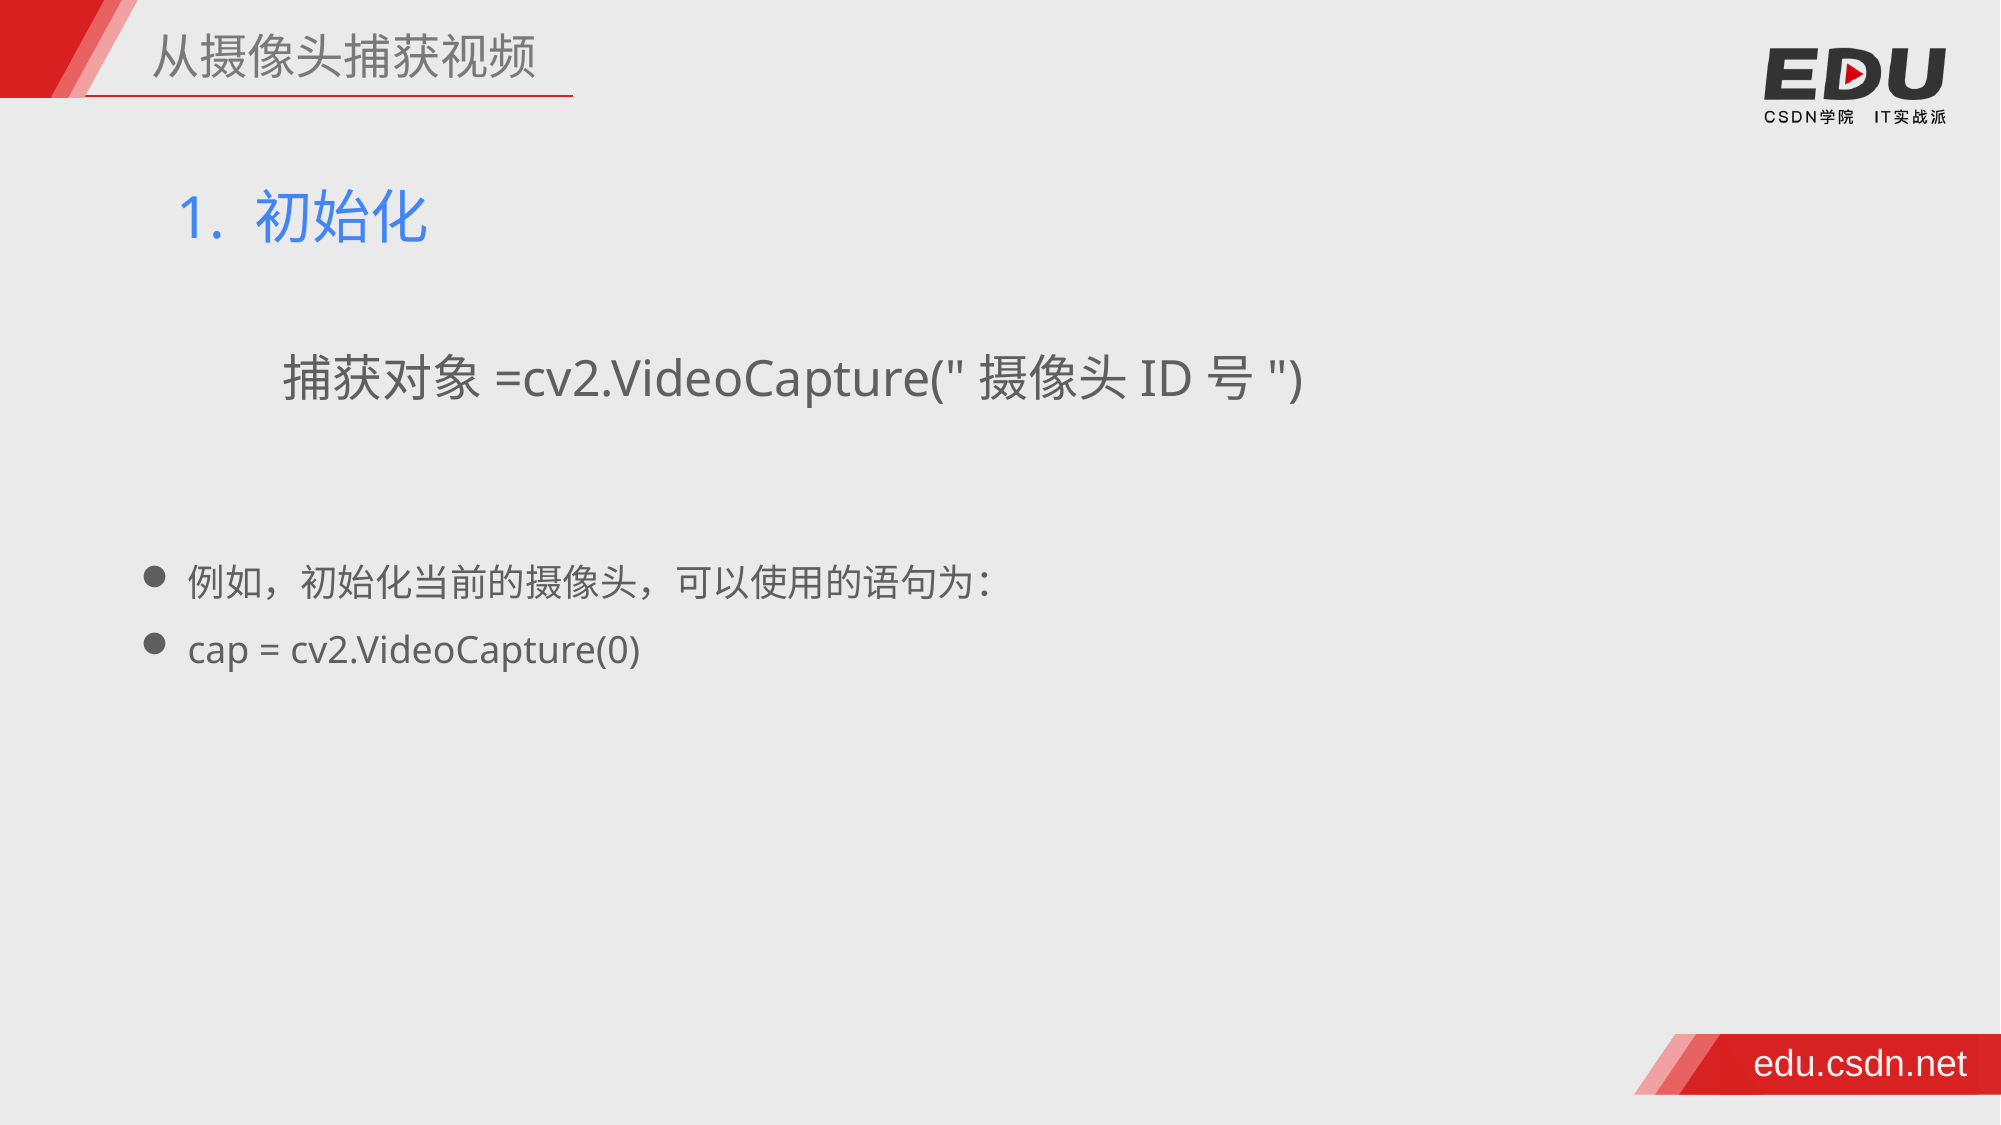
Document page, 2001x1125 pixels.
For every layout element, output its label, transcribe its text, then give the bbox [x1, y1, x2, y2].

text_box 例如，初始化当前的摄像头，可以使用的语句为： cap = cv2.VideoCapture(0) [125, 529, 1934, 679]
picture [1761, 42, 1948, 128]
text_box 1. 初始化 [161, 172, 1164, 258]
list 从摄像头捕获视频 [142, 6, 723, 93]
text_box 捕获对象=cv2.VideoCapture("摄像头ID号") [267, 338, 1693, 414]
